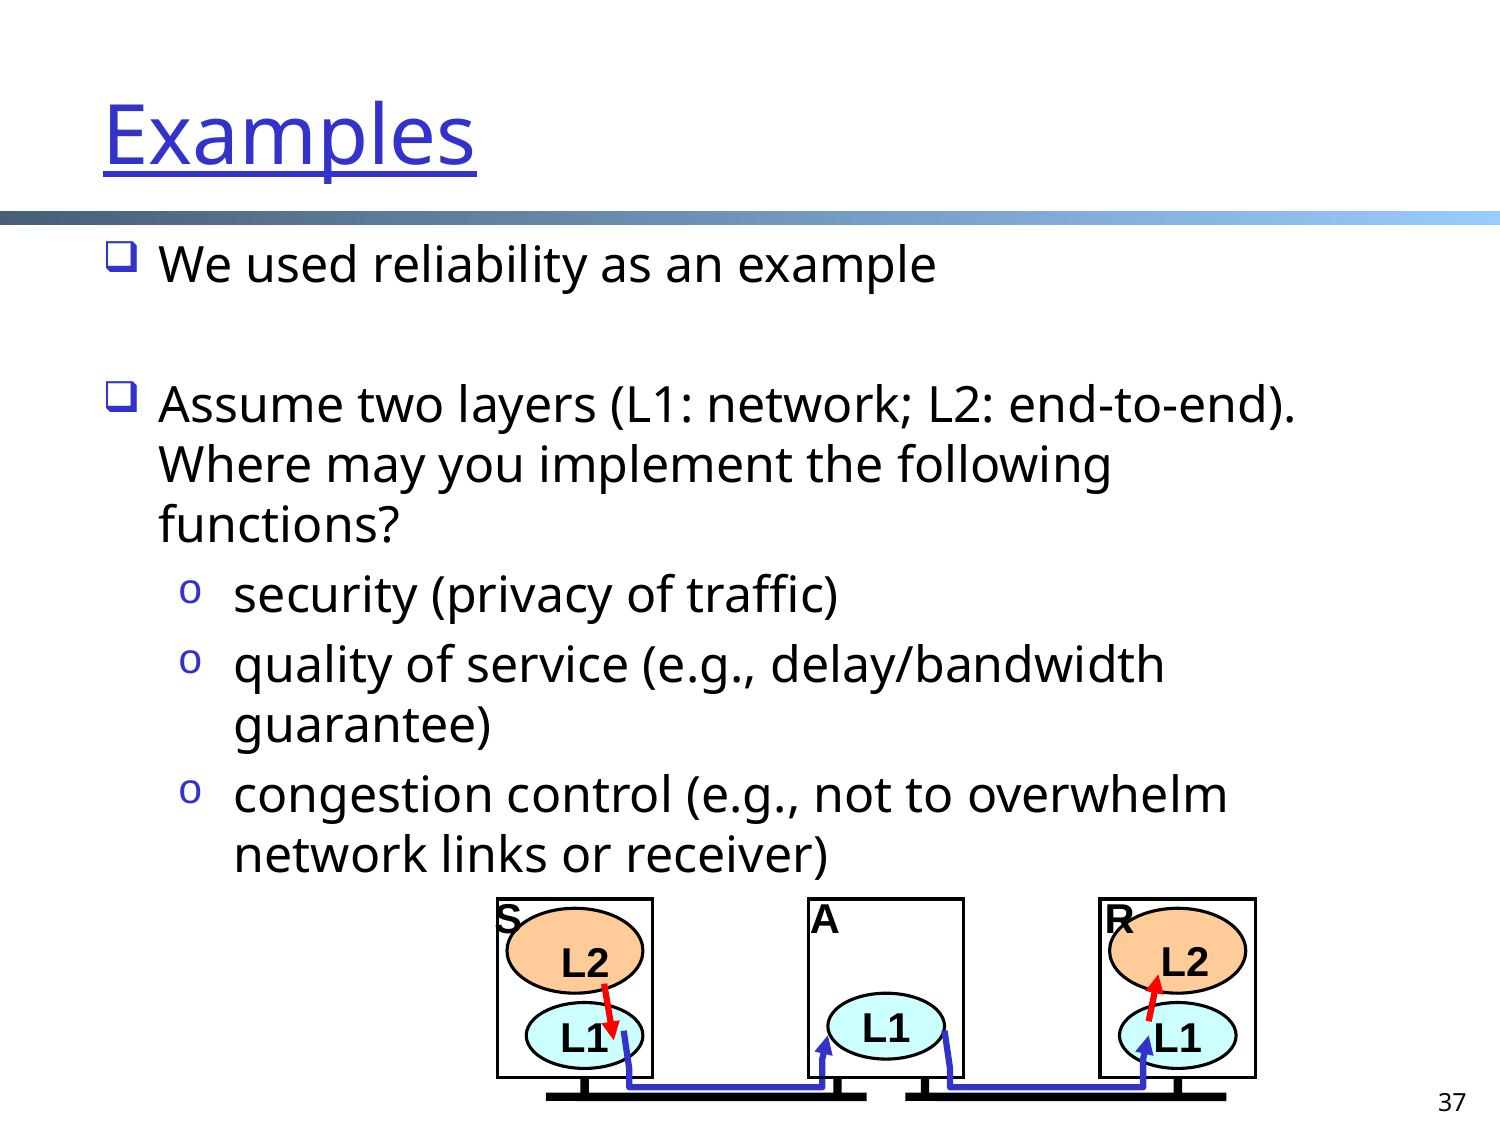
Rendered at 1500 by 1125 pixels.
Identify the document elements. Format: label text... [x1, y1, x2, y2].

text_box R [1032, 884, 1150, 950]
text_box S [479, 884, 538, 950]
text_box L1 [526, 1002, 643, 1069]
text_box [497, 898, 653, 1078]
text_box [604, 983, 618, 1041]
text_box R [1424, 212, 1428, 224]
text_box Examples [87, 37, 1363, 225]
text_box [623, 1030, 823, 1088]
text_box [944, 1030, 1152, 1088]
text_box We used reliability as an example Assume two layers (L1: network; L2: end-to-end). Where may you implement the following functions? security (privacy of traffic) quality of service (e.g., delay/bandwidth guarantee) congestion control (e.g., not to overwhelm network links or receiver) [87, 225, 1363, 1050]
text_box [808, 898, 964, 1078]
text_box L2 [1145, 927, 1225, 993]
text_box L1 [827, 993, 945, 1060]
slide_number 37 [1406, 1078, 1482, 1125]
text_box [1144, 898, 1256, 1078]
text_box [1100, 950, 1154, 1034]
text_box A [737, 884, 855, 950]
text_box L2 [545, 928, 625, 994]
text_box L1 [1119, 1002, 1237, 1069]
